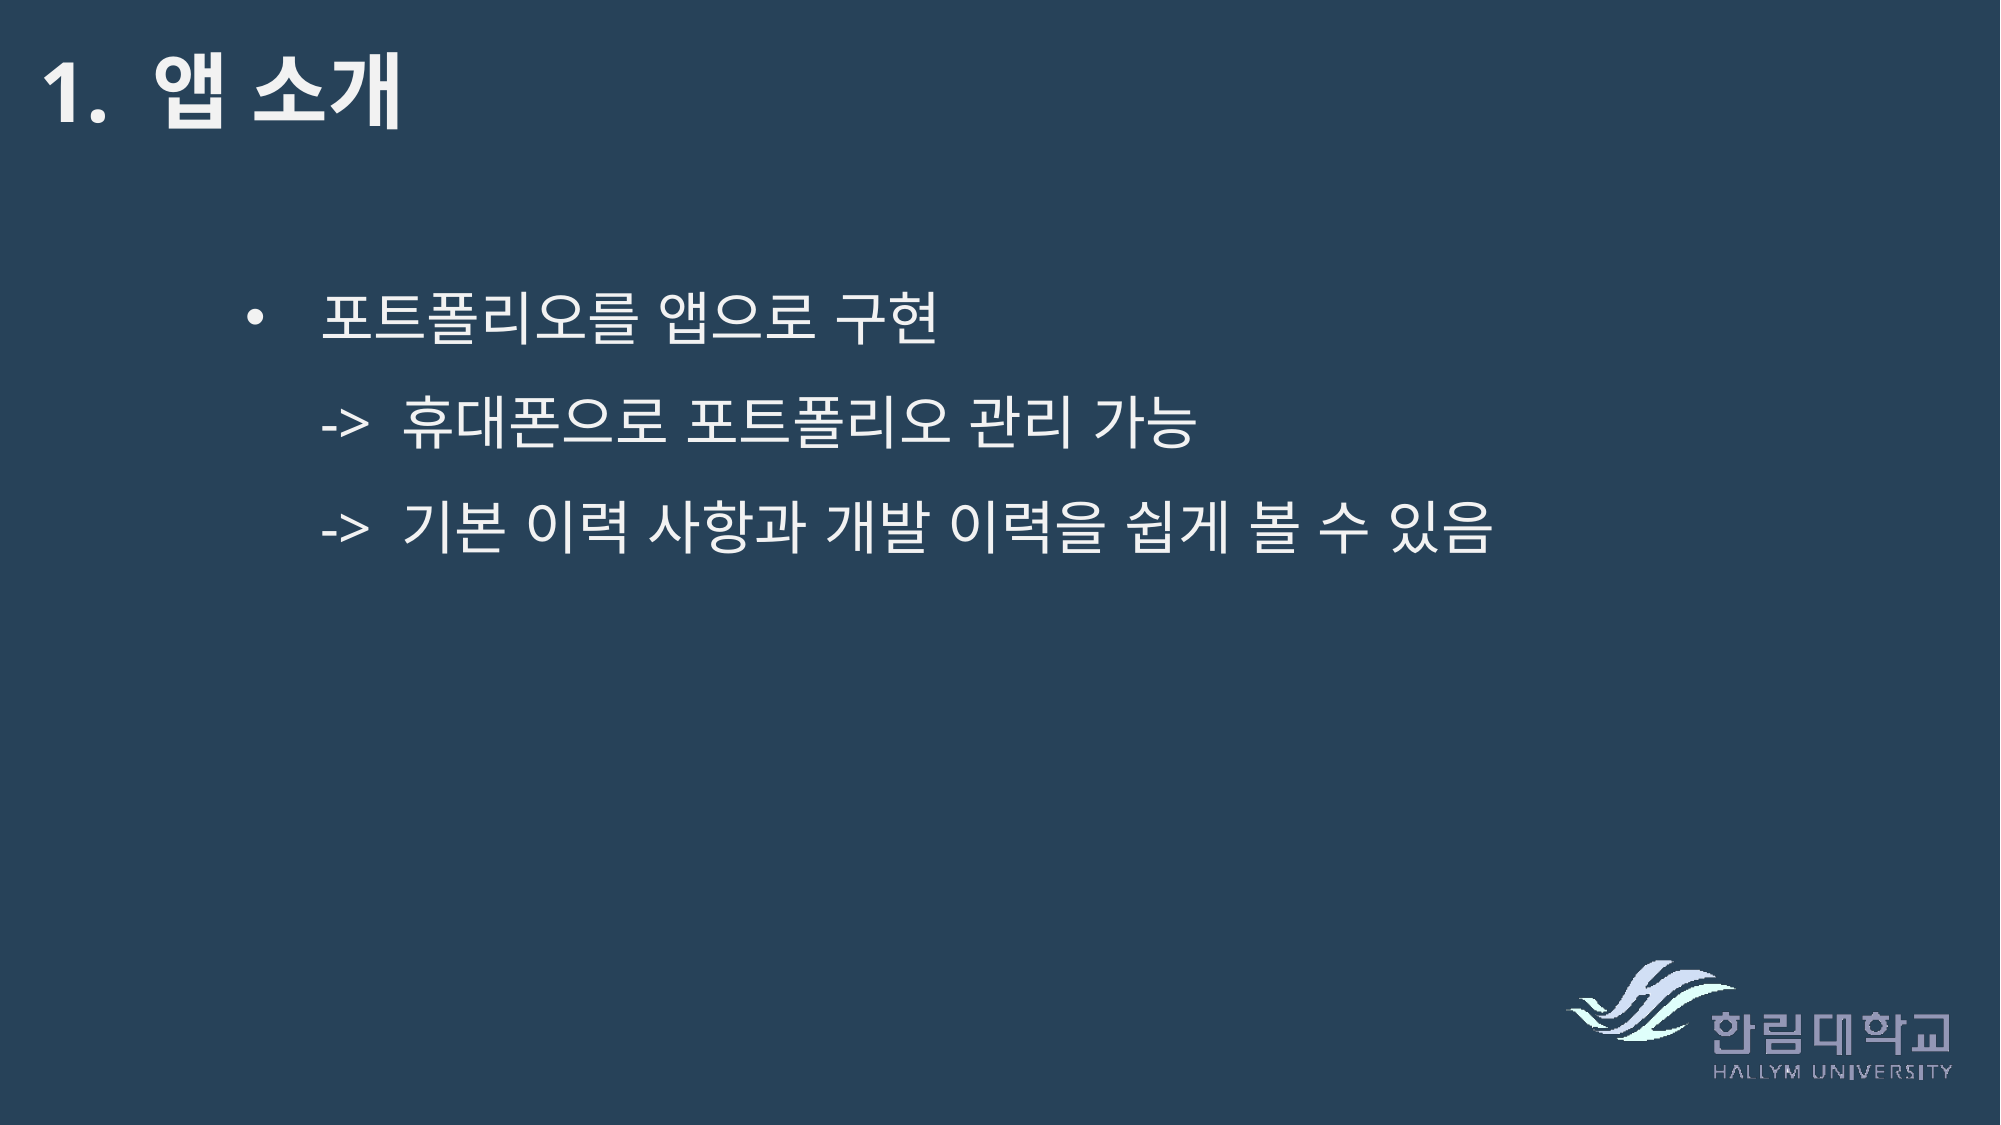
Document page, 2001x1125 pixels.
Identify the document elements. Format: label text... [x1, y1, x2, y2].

text_box 포트폴리오를 앱으로 구현 -> 휴대폰으로 포트폴리오 관리 가능 -> 기본 이력 사항과 개발 이력을 쉽게 볼 수 있음 [230, 239, 1510, 569]
text_box 1. 앱 소개 [24, 32, 420, 147]
picture [1566, 959, 1954, 1080]
